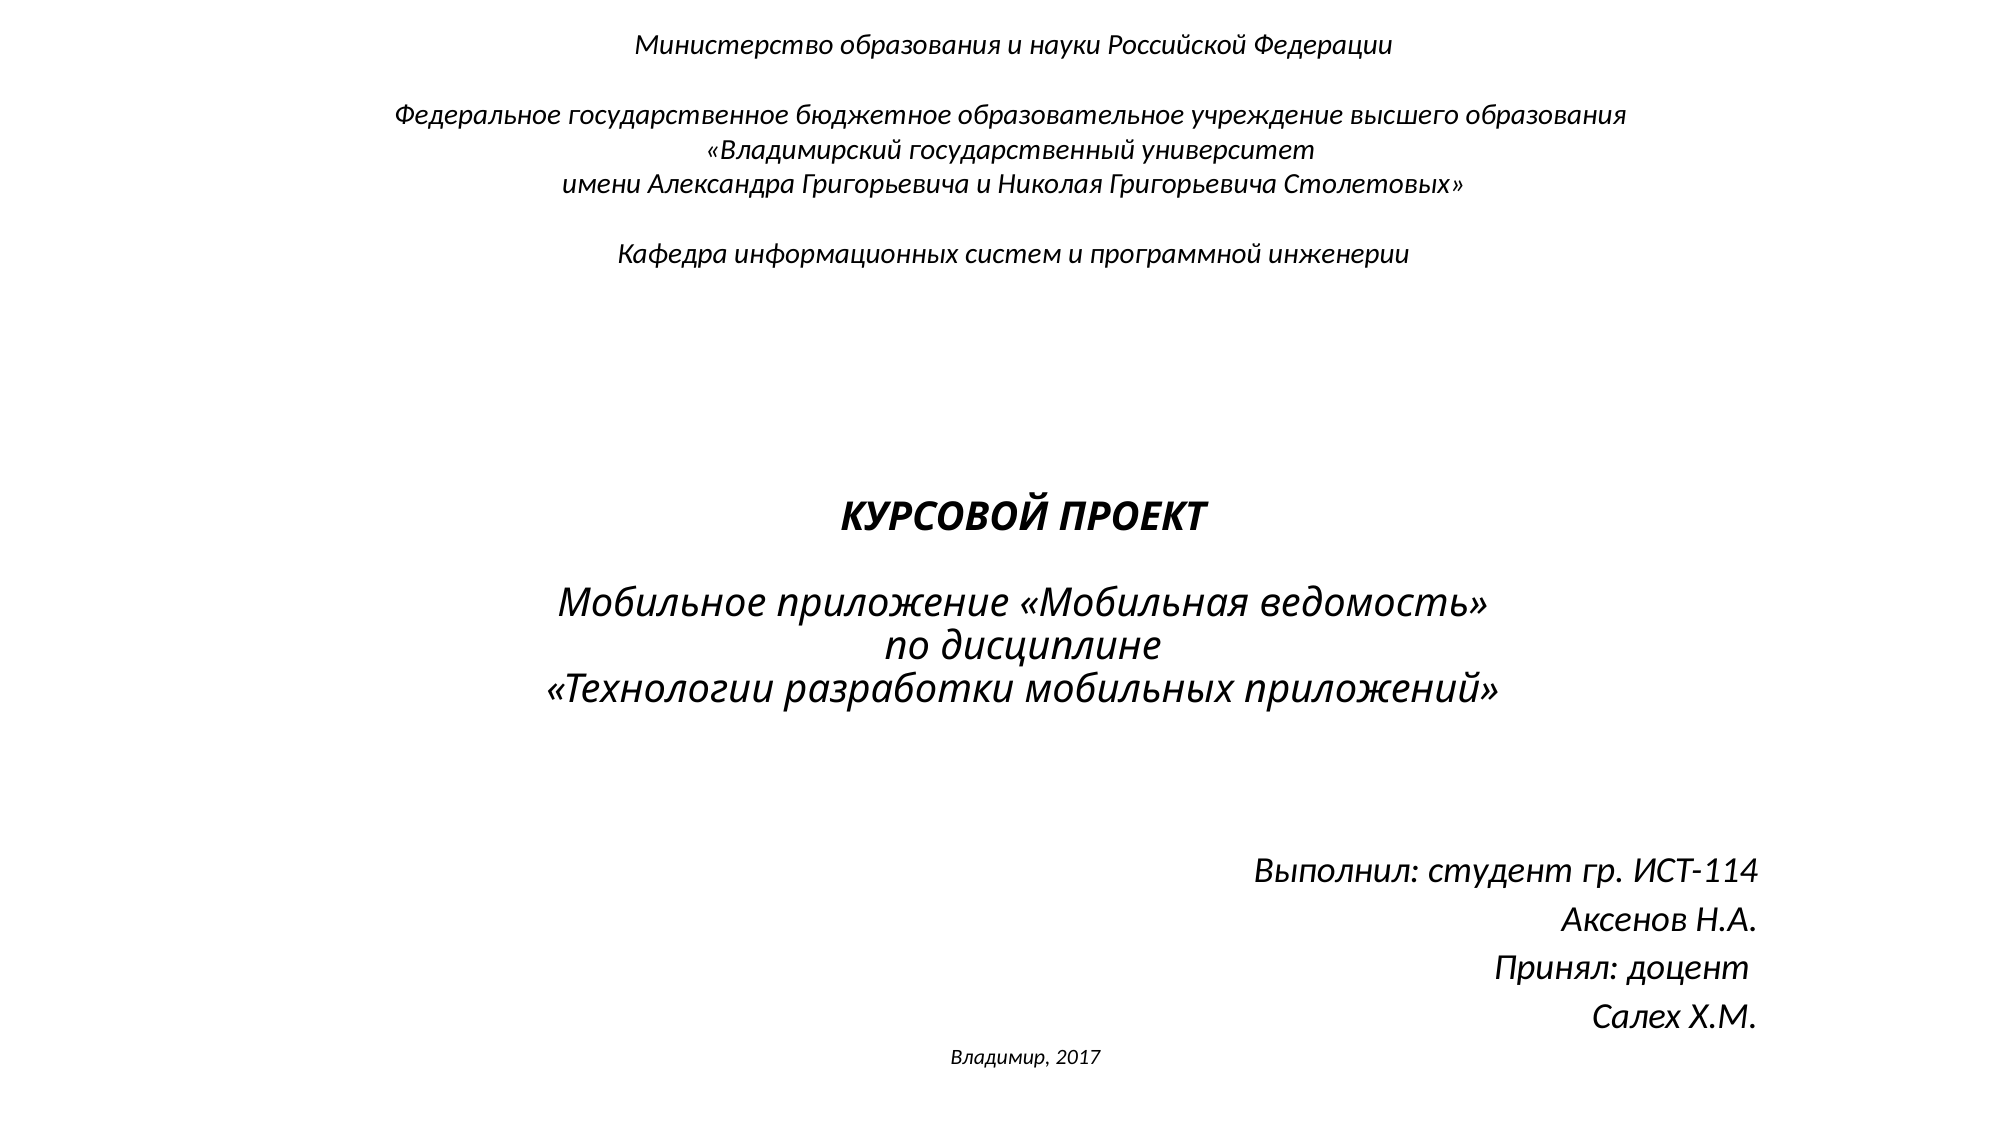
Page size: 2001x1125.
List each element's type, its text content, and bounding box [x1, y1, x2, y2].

subtitle Выполнил: студент гр. ИСТ-114 Аксенов Н.А. Принял: доцент Салех Х.М. Владимир, 2017 [273, 810, 1774, 1082]
text_box Министерство образования и науки Российской Федерации Федеральное государственное бюджетное образовательное учреждение высшего образования «Владимирский государственный университет имени Александра Григорьевича и Николая Григорьевича Столетовых» Кафедра информационных систем и программной инженерии [273, 17, 1755, 323]
title КУРСОВОЙ ПРОЕКТ Мобильное приложение «Мобильная ведомость» по дисциплине «Технологии разработки мобильных приложений» [273, 369, 1774, 762]
